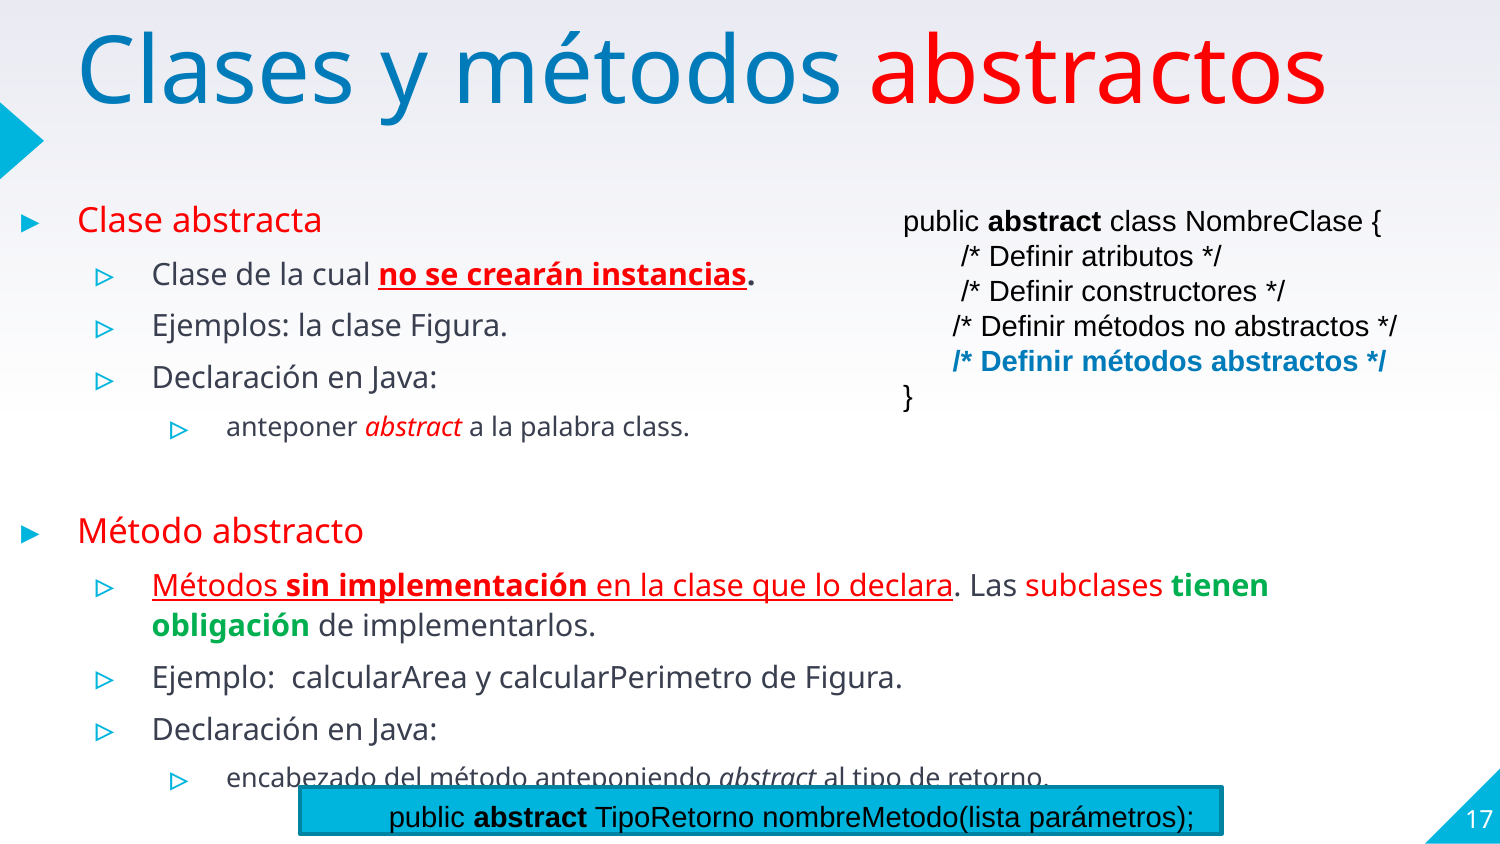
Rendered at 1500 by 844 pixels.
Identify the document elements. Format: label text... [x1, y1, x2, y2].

text_box public abstract class NombreClase { /* Definir atributos */ /* Definir constructores */ /* Definir métodos no abstractos */ /* Definir métodos abstractos */ } [829, 195, 1427, 413]
title Clases y métodos abstractos [76, 31, 1353, 193]
text_box public abstract TipoRetorno nombreMetodo(lista parámetros); [300, 786, 1222, 835]
slide_number ‹#› [1418, 760, 1494, 838]
list Clase abstracta Clase de la cual no se crearán instancias. Ejemplos: la clase Figura. Declaración en Java: anteponer abstract a la palabra class. Método abstracto Métodos sin implementación en la clase que lo declara. Las subclases tienen obligación de implementarlos. Ejemplo: calcularArea y calcularPerimetro de Figura. Declaración en Java: encabezado del método anteponiendo abstract al tipo de retorno. [2, 193, 1353, 794]
